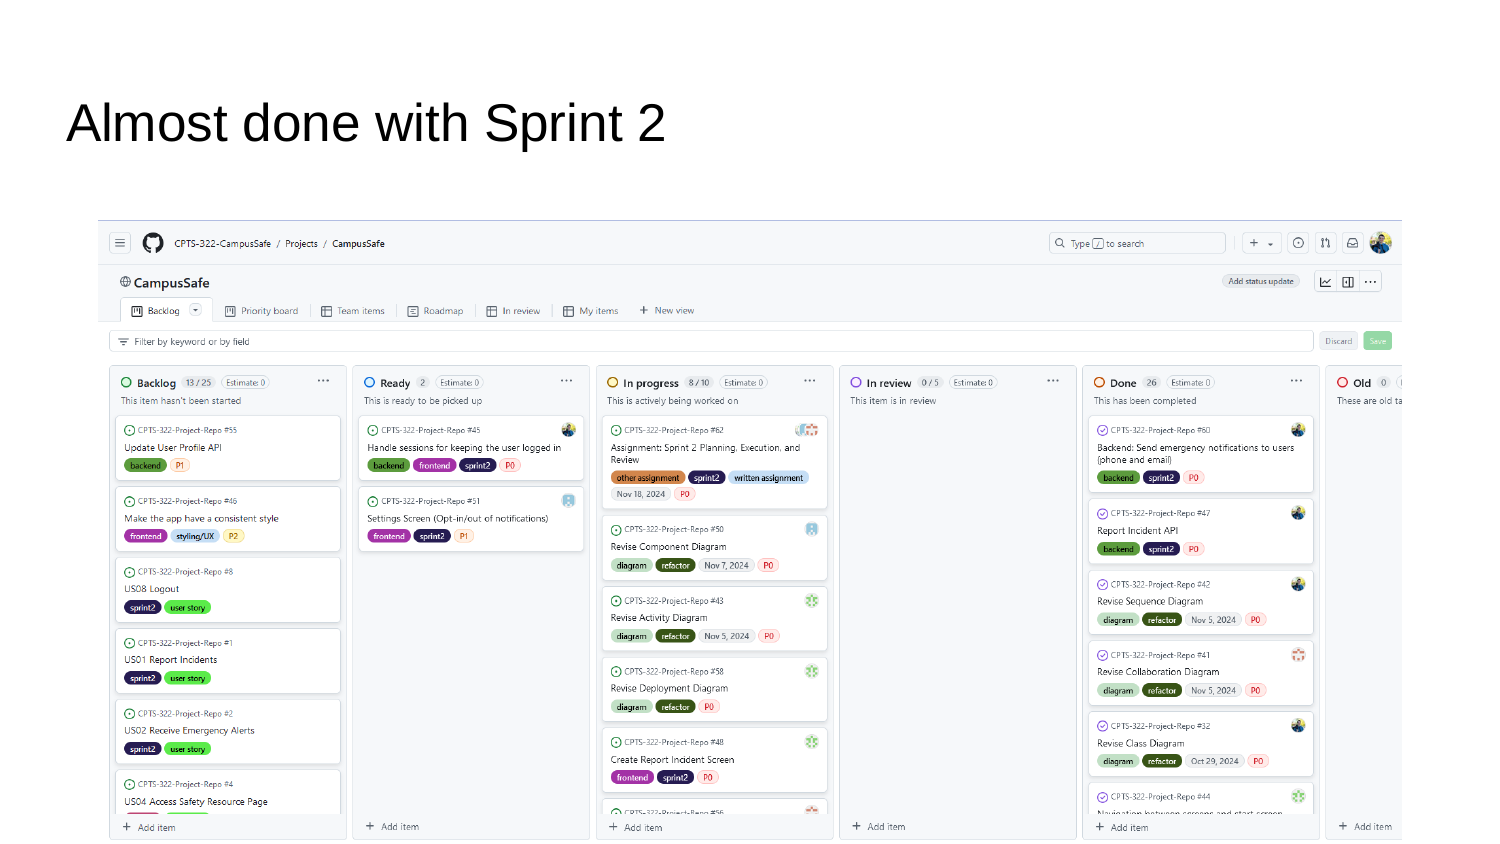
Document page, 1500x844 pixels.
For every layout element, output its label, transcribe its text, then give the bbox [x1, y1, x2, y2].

picture [98, 220, 1402, 844]
title Almost done with Sprint 2 [51, 72, 1449, 167]
